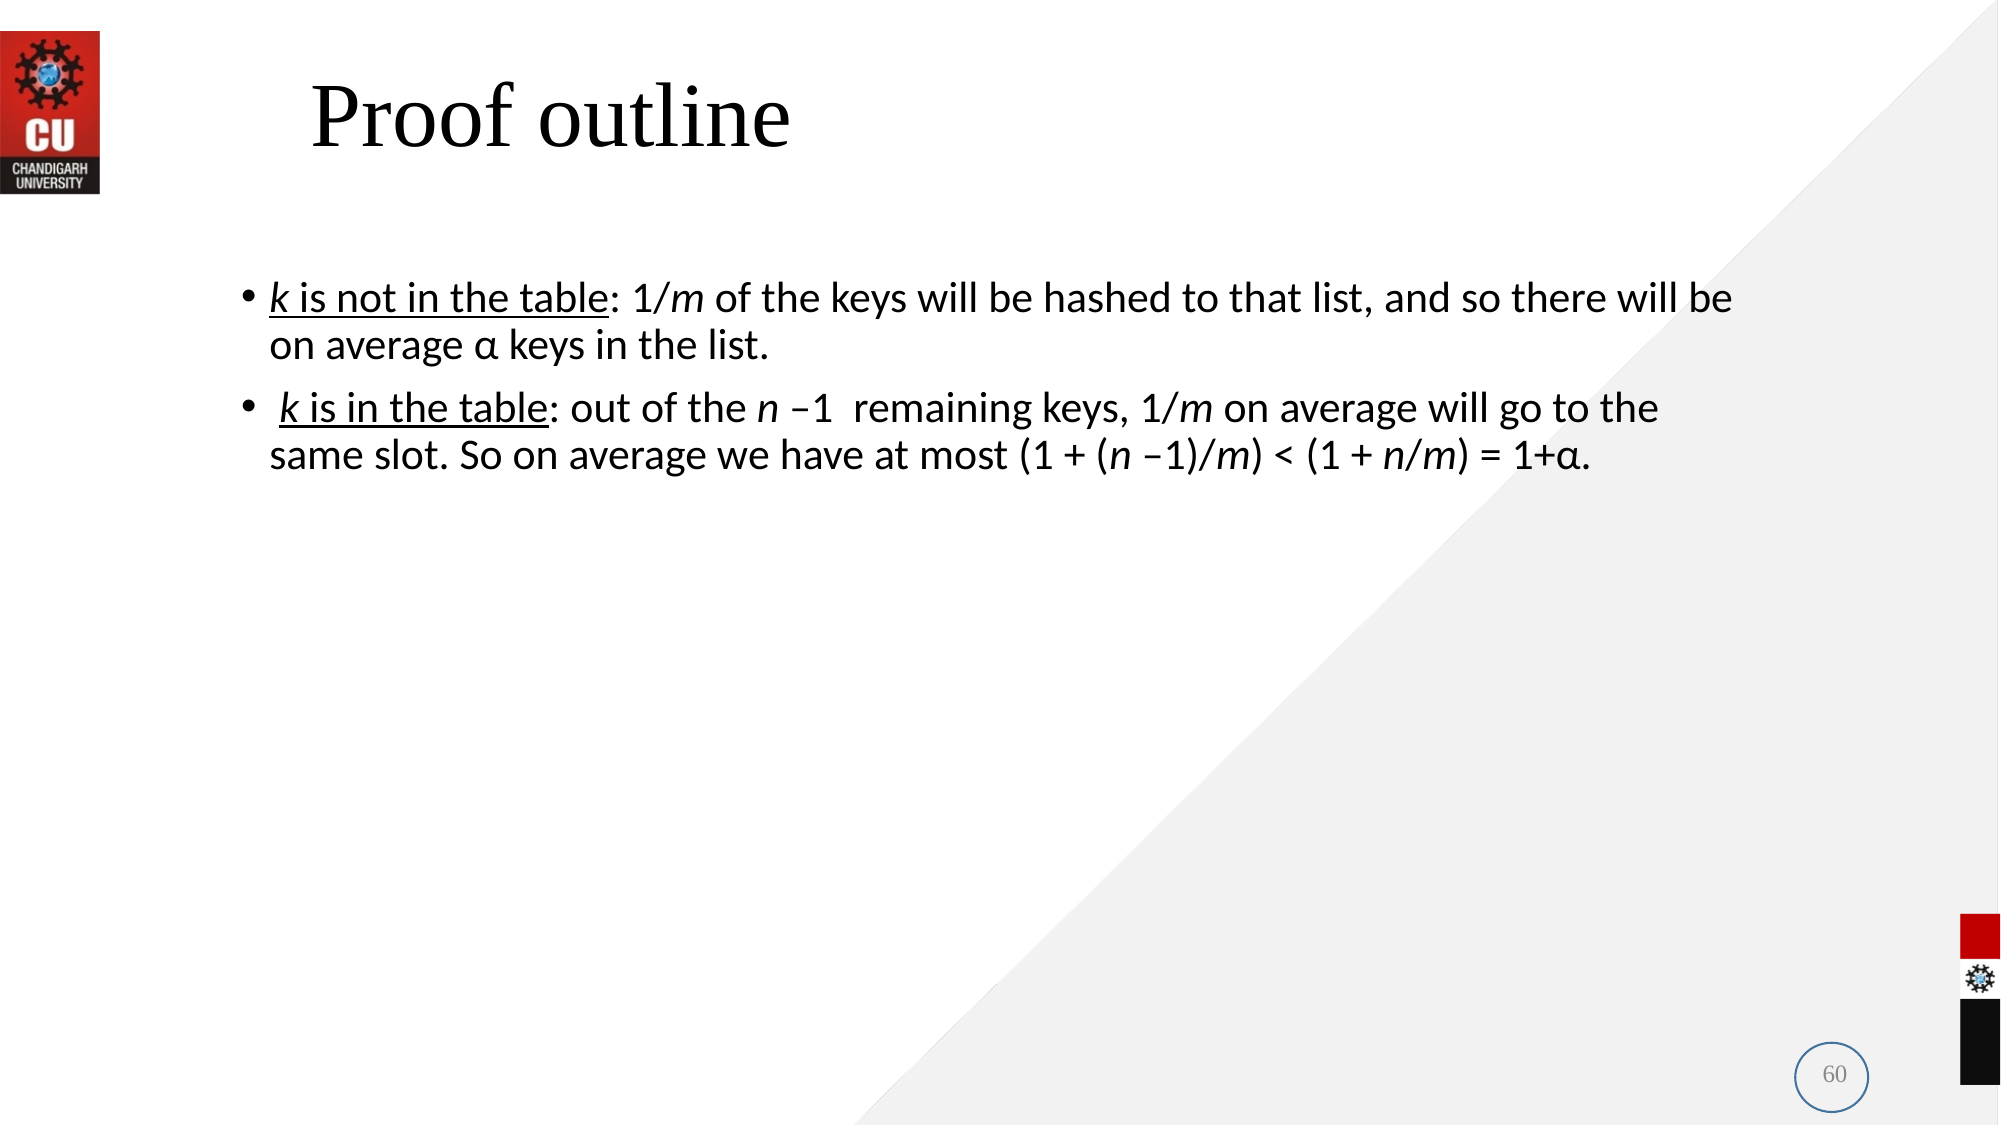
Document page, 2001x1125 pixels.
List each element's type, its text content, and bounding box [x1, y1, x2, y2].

list k is not in the table: 1/m of the keys will be hashed to that list, and so there will be on average α keys in the list. k is in the table: out of the n –1 remaining keys, 1/m on average will go to the same slot. So on average we have at most (1 + (n –1)/m) < (1 + n/m) = 1+α. [226, 267, 1774, 787]
slide_number 60 [1412, 1042, 1863, 1103]
picture [0, 0, 2001, 1125]
title Proof outline [295, 37, 1732, 197]
